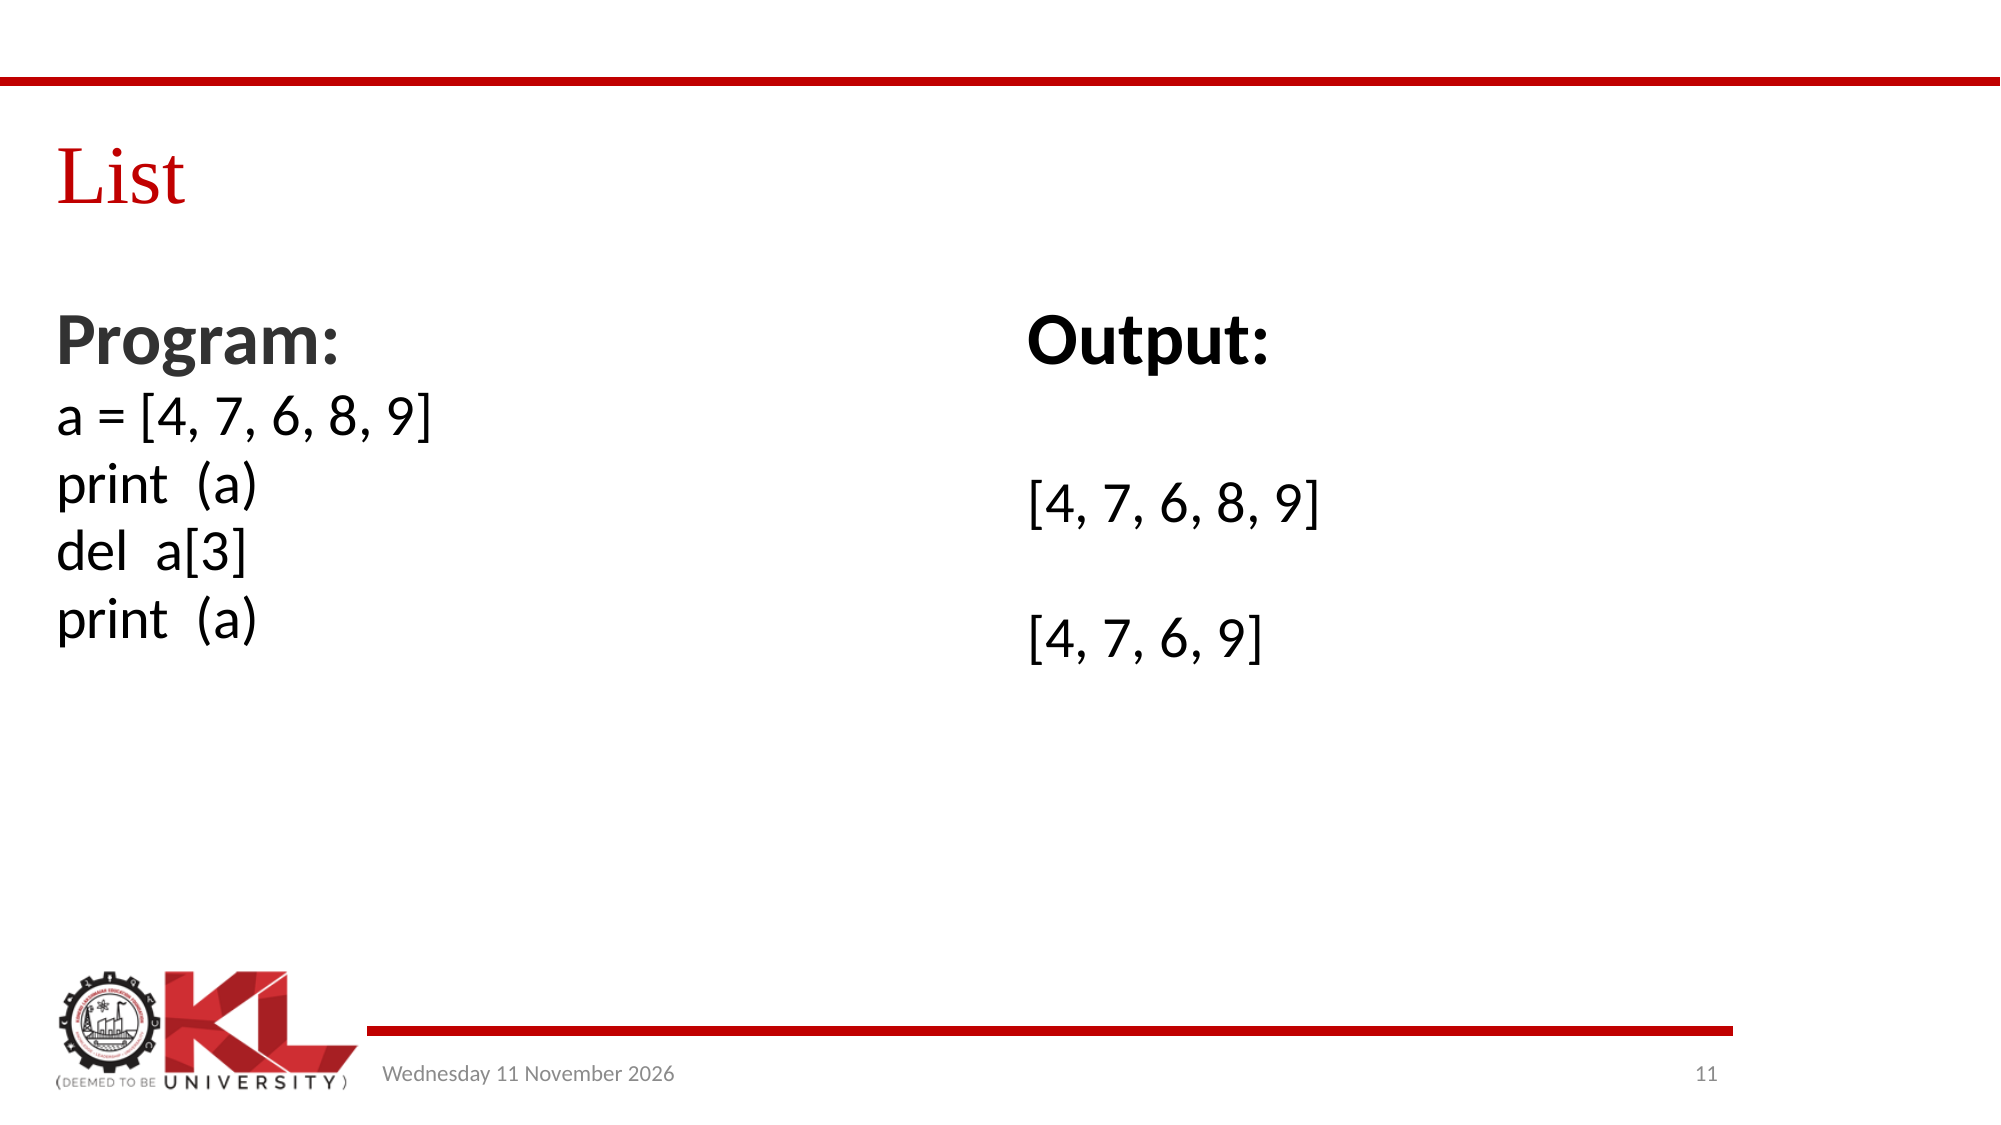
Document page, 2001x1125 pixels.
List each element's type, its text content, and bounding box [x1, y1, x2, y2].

title List [40, 81, 1963, 273]
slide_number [367, 1042, 706, 1103]
list Program: a = [4, 7, 6, 8, 9] print (a) del a[3] print (a) [40, 299, 988, 935]
picture [40, 962, 368, 1103]
list Output: [4, 7, 6, 8, 9] [4, 7, 6, 9] [1012, 299, 1959, 935]
slide_number 11 [1615, 1042, 1734, 1103]
